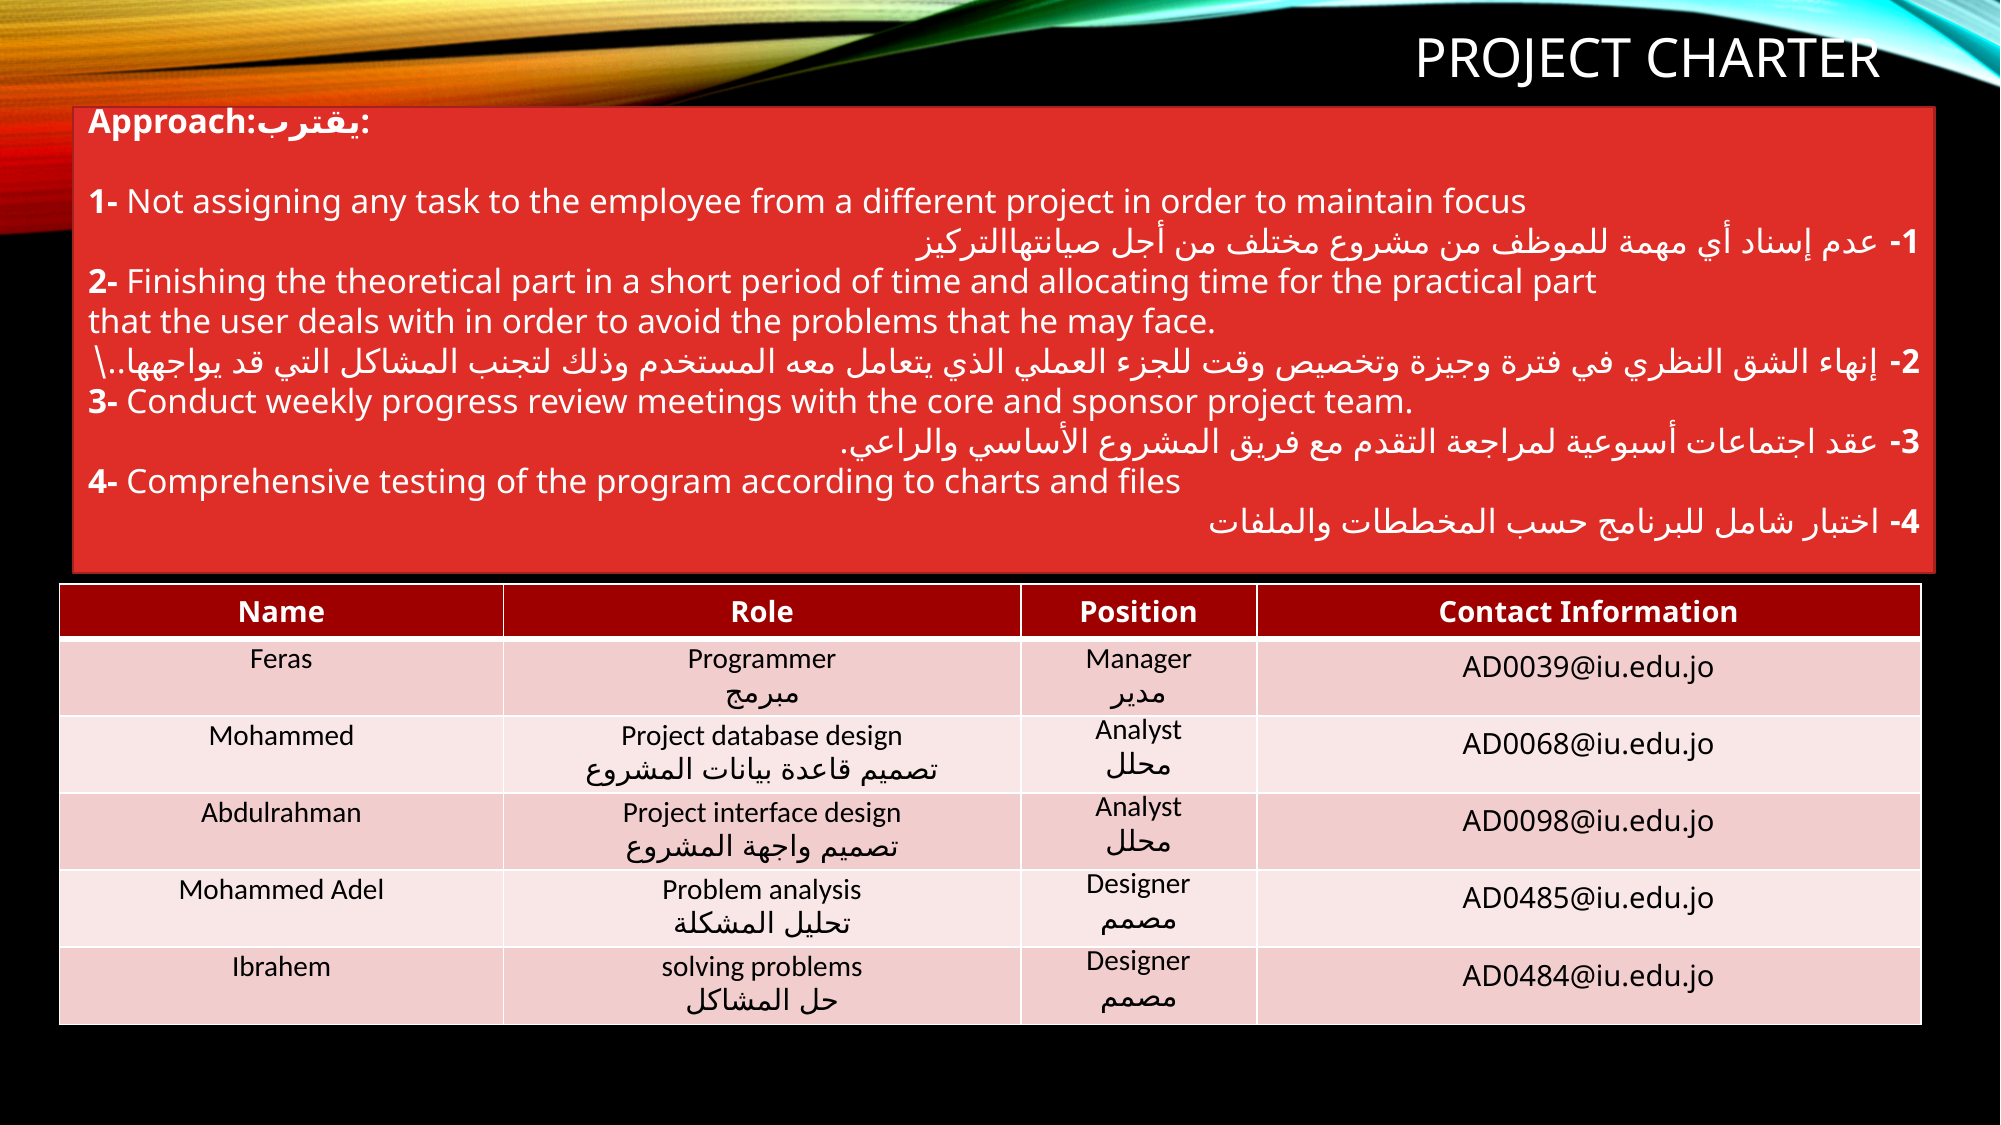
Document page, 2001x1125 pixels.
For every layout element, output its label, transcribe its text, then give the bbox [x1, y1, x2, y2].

table_cell Project interface design تصميم واجهة المشروع [504, 794, 1020, 869]
table_cell Feras [60, 642, 503, 715]
title Project Charter [484, 22, 1897, 97]
table_cell Designer مصمم [1022, 948, 1256, 1024]
table_cell Project database design تصميم قاعدة بيانات المشروع [504, 717, 1020, 792]
table_cell Analyst محلل [1022, 794, 1256, 869]
table_header Role [504, 585, 1020, 636]
picture [0, 0, 2000, 237]
table_cell AD0039@iu.edu.jo [1258, 642, 1920, 715]
table_cell AD0098@iu.edu.jo [1258, 794, 1920, 869]
table_cell Programmer مبرمج [504, 642, 1020, 715]
table_cell Analyst محلل [1022, 717, 1256, 792]
table_cell AD0485@iu.edu.jo [1258, 871, 1920, 946]
text_box Approach:يقترب: 1- Not assigning any task to the employee from a different project in order to maintain focus 1- عدم إسناد أي مهمة للموظف من مشروع مختلف من أجل صيانتهاالتركيز 2- Finishing the theoretical part in a short period of time and allocating time for the practical part that the user deals with in order to avoid the problems that he may face. 2- إنهاء الشق النظري في فترة وجيزة وتخصيص وقت للجزء العملي الذي يتعامل معه المستخدم وذلك لتجنب المشاكل التي قد يواجهها..\ 3- Conduct weekly progress review meetings with the core and sponsor project team. 3- عقد اجتماعات أسبوعية لمراجعة التقدم مع فريق المشروع الأساسي والراعي. 4- Comprehensive testing of the program according to charts and files 4- اختبار شامل للبرنامج حسب المخططات والملفات [72, 106, 1936, 574]
table_cell AD0068@iu.edu.jo [1258, 717, 1920, 792]
table_cell Manager مدير [1022, 642, 1256, 715]
table_header Position [1022, 585, 1256, 636]
table_cell Mohammed [60, 717, 503, 792]
table_cell Designer مصمم [1022, 871, 1256, 946]
table_cell AD0484@iu.edu.jo [1258, 948, 1920, 1024]
table_cell Mohammed Adel [60, 871, 503, 946]
table_cell Abdulrahman [60, 794, 503, 869]
table_header Contact Information [1258, 585, 1920, 636]
table_cell solving problems حل المشاكل [504, 948, 1020, 1024]
table_cell Problem analysis تحليل المشكلة [504, 871, 1020, 946]
table_cell Ibrahem [60, 948, 503, 1024]
table_header Name [60, 585, 503, 636]
